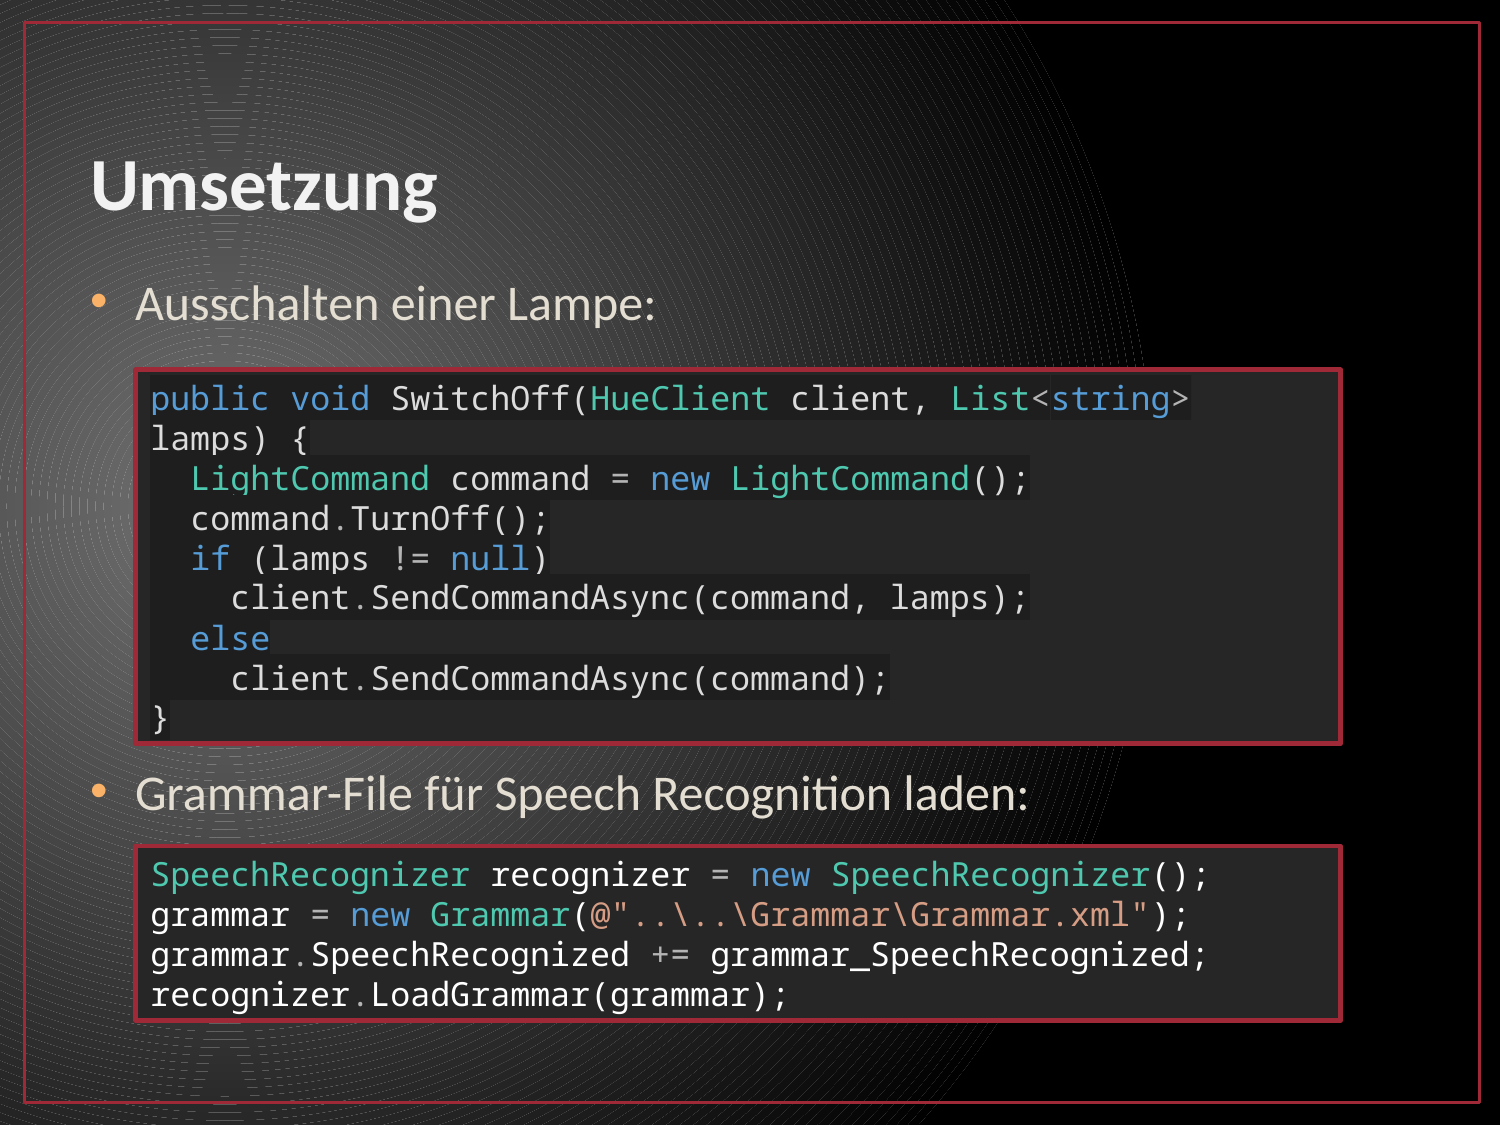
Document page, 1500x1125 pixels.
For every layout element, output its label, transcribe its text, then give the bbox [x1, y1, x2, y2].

list Ausschalten einer Lampe: Grammar-File für Speech Recognition laden: [75, 262, 1425, 846]
text_box SpeechRecognizer recognizer = new SpeechRecognizer(); grammar = new Grammar(@"..\..\Grammar\Grammar.xml"); grammar.SpeechRecognized += grammar_SpeechRecognized; recognizer.LoadGrammar(grammar); [135, 845, 1341, 1021]
title Umsetzung [75, 45, 1425, 233]
text_box public void SwitchOff(HueClient client, List<string> lamps) { LightCommand command = new LightCommand(); command.TurnOff(); if (lamps != null) client.SendCommandAsync(command, lamps); else client.SendCommandAsync(command); } [135, 369, 1341, 744]
